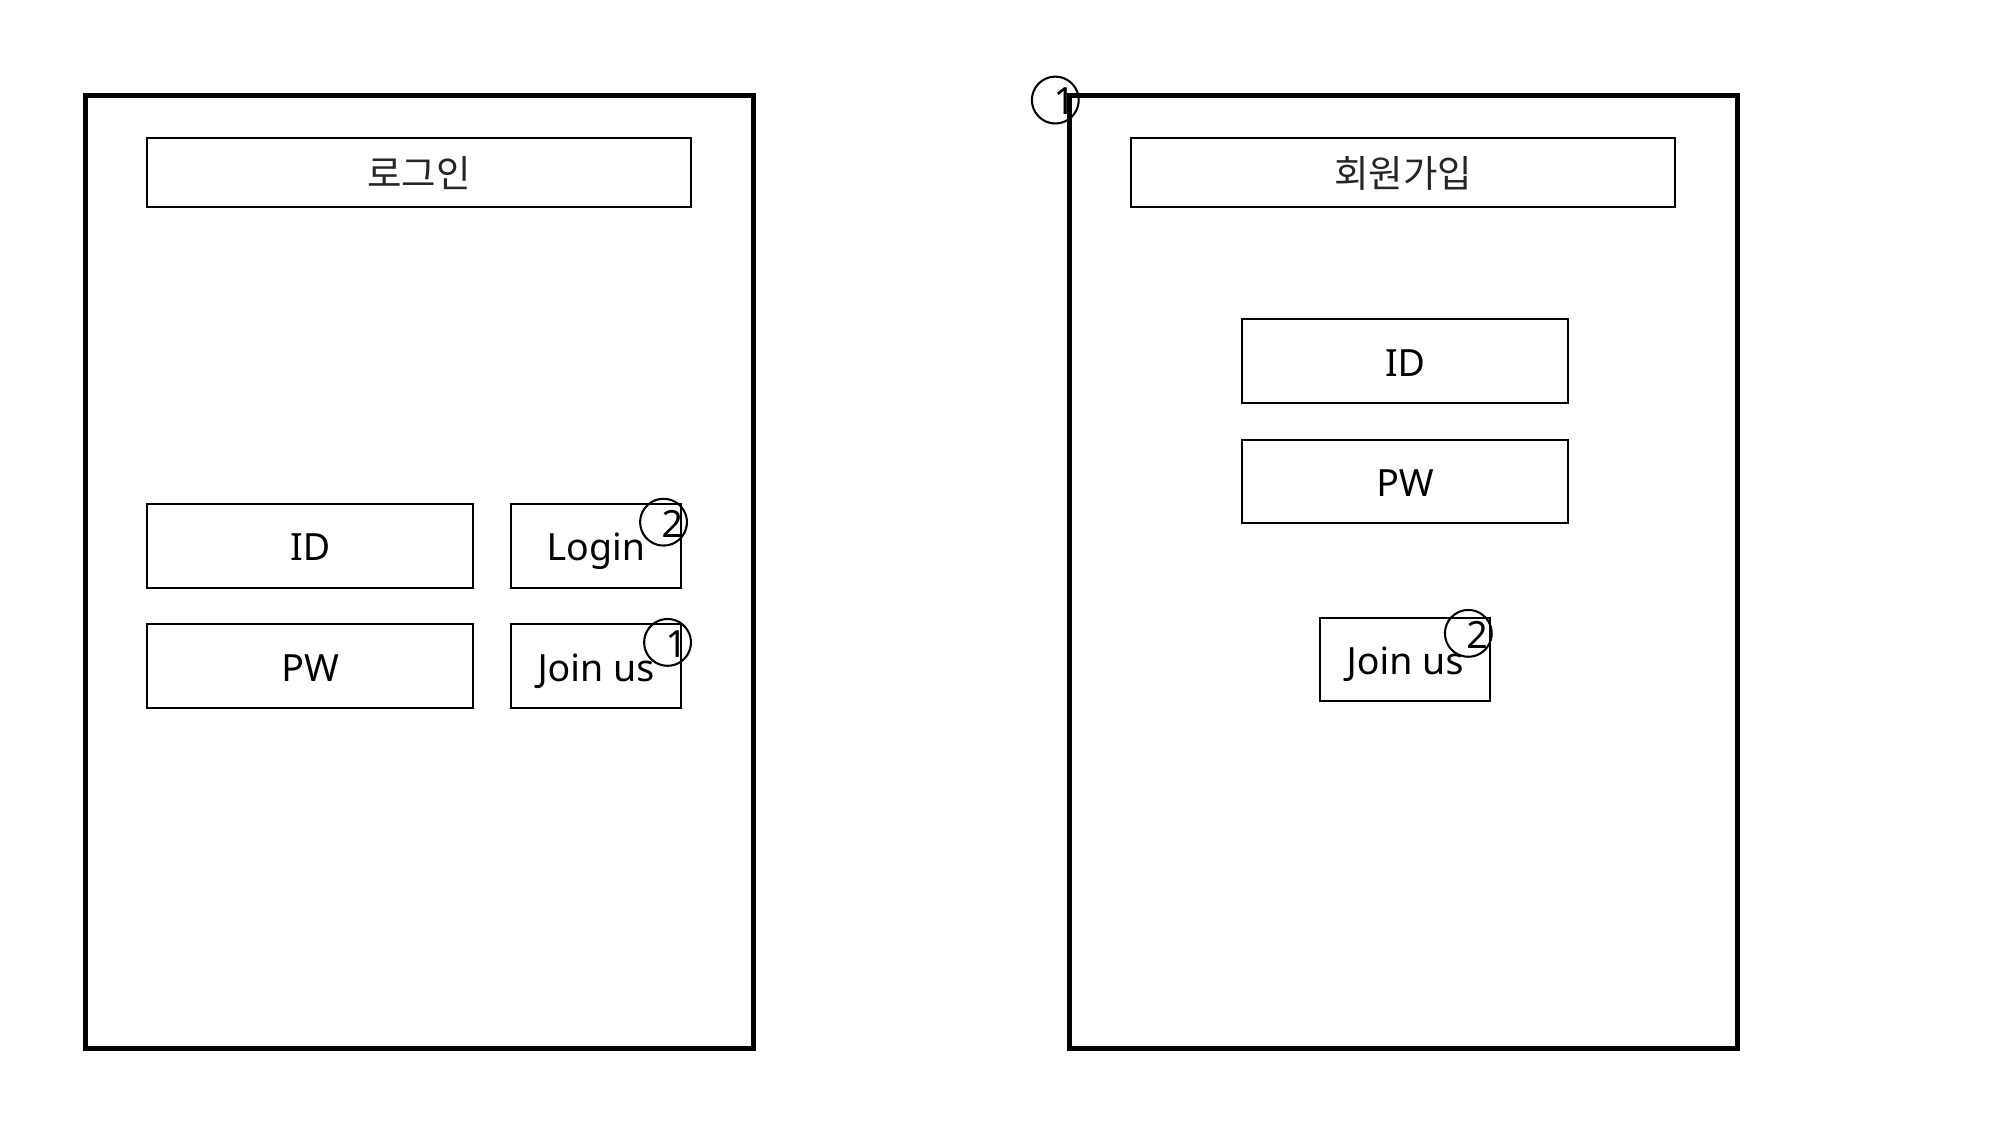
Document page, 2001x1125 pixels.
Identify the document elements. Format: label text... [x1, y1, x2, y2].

text_box Join us [510, 623, 682, 709]
text_box 1 [1030, 75, 1079, 125]
text_box [1068, 94, 1738, 1049]
text_box PW [146, 623, 474, 709]
text_box Login [510, 503, 682, 589]
text_box 2 [639, 497, 688, 547]
text_box [84, 94, 754, 1049]
text_box 2 [1443, 608, 1493, 658]
text_box ID [1241, 318, 1569, 404]
text_box 회원가입 [1130, 137, 1676, 208]
text_box 로그인 [146, 137, 692, 208]
text_box PW [1241, 439, 1569, 524]
text_box Join us [1319, 617, 1491, 702]
text_box ID [146, 503, 474, 589]
text_box 1 [643, 617, 692, 667]
